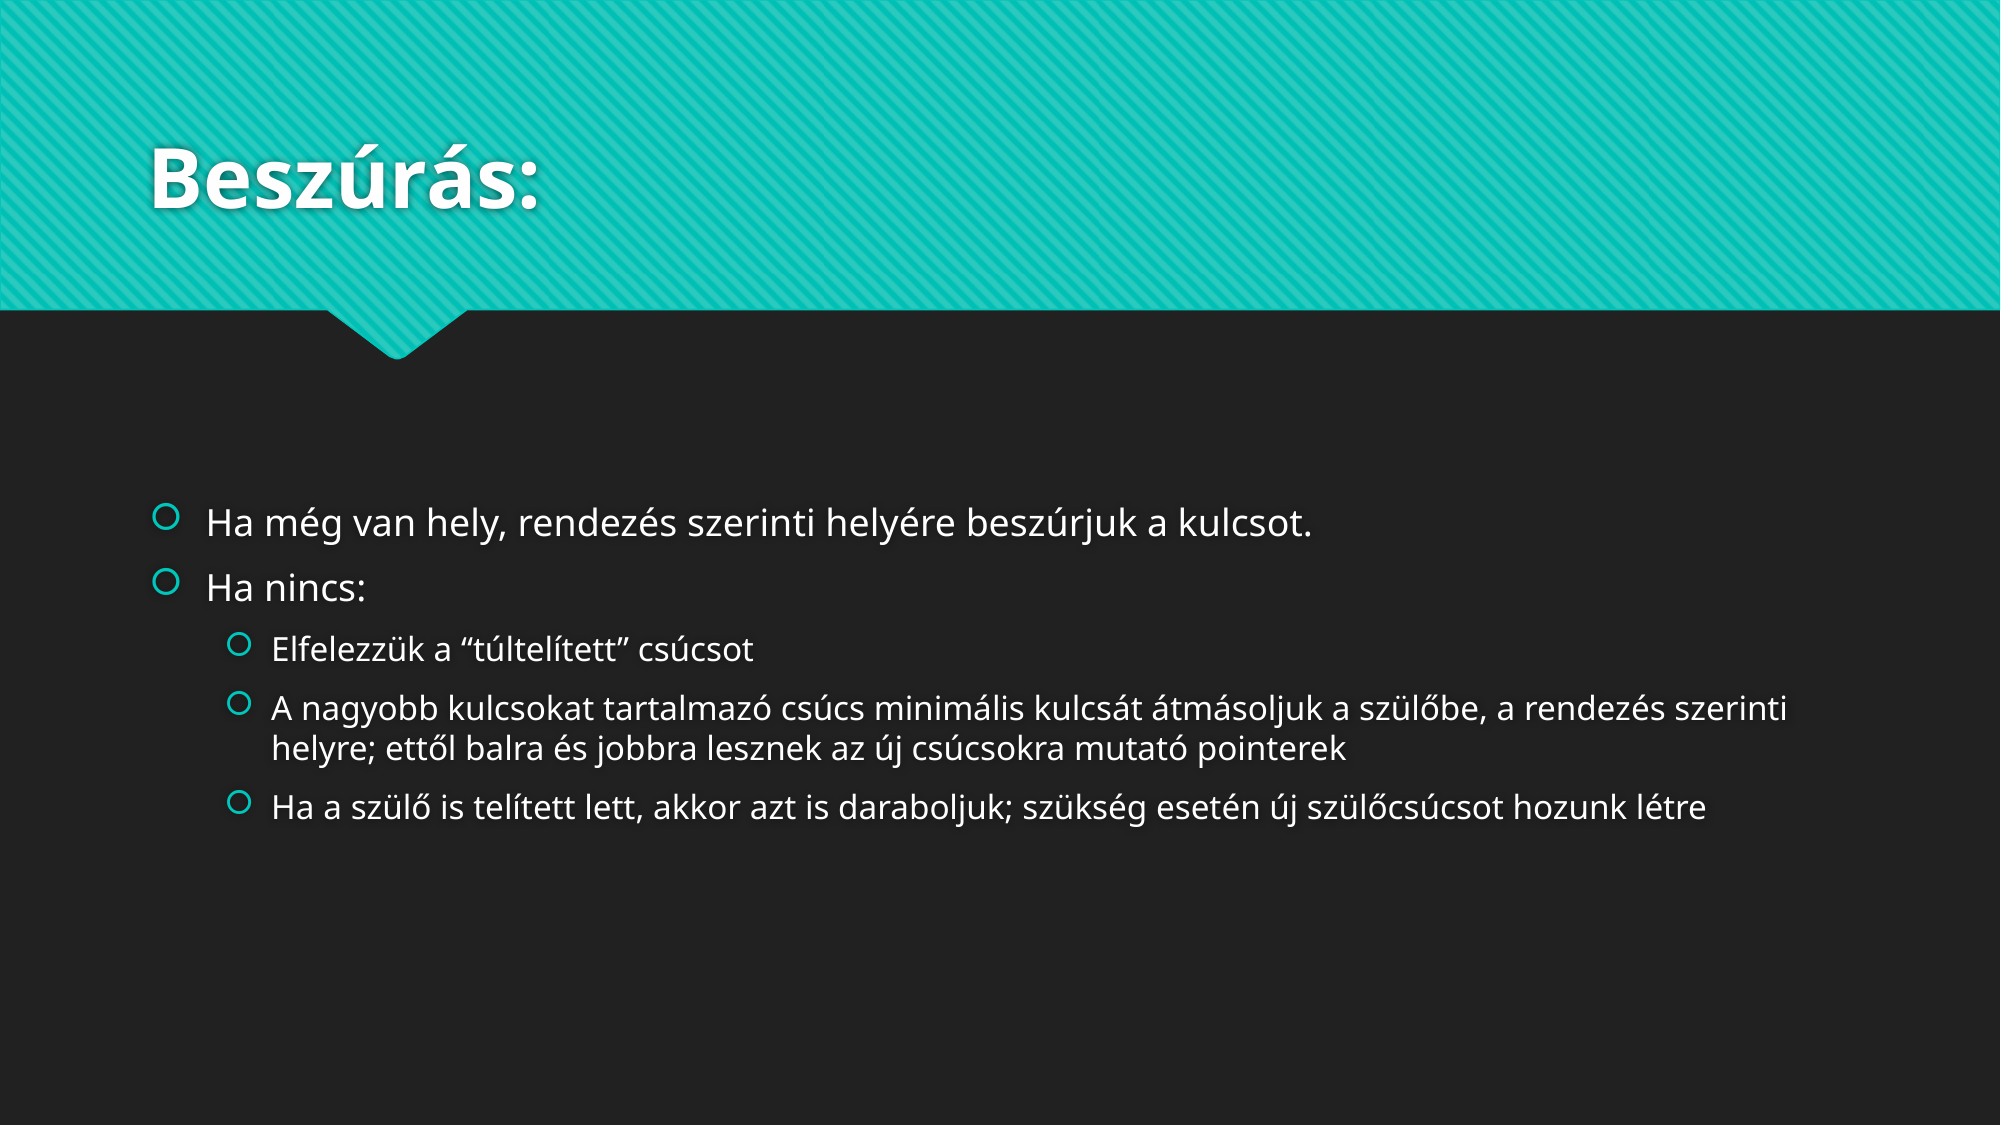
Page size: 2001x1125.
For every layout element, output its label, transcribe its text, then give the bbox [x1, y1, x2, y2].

list Ha még van hely, rendezés szerinti helyére beszúrjuk a kulcsot. Ha nincs: Elfelezzük a “túltelített” csúcsot A nagyobb kulcsokat tartalmazó csúcs minimális kulcsát átmásoljuk a szülőbe, a rendezés szerinti helyre; ettől balra és jobbra lesznek az új csúcsokra mutató pointerek Ha a szülő is telített lett, akkor azt is daraboljuk; szükség esetén új szülőcsúcsot hozunk létre [134, 364, 1866, 962]
title Beszúrás: [132, 73, 1868, 233]
